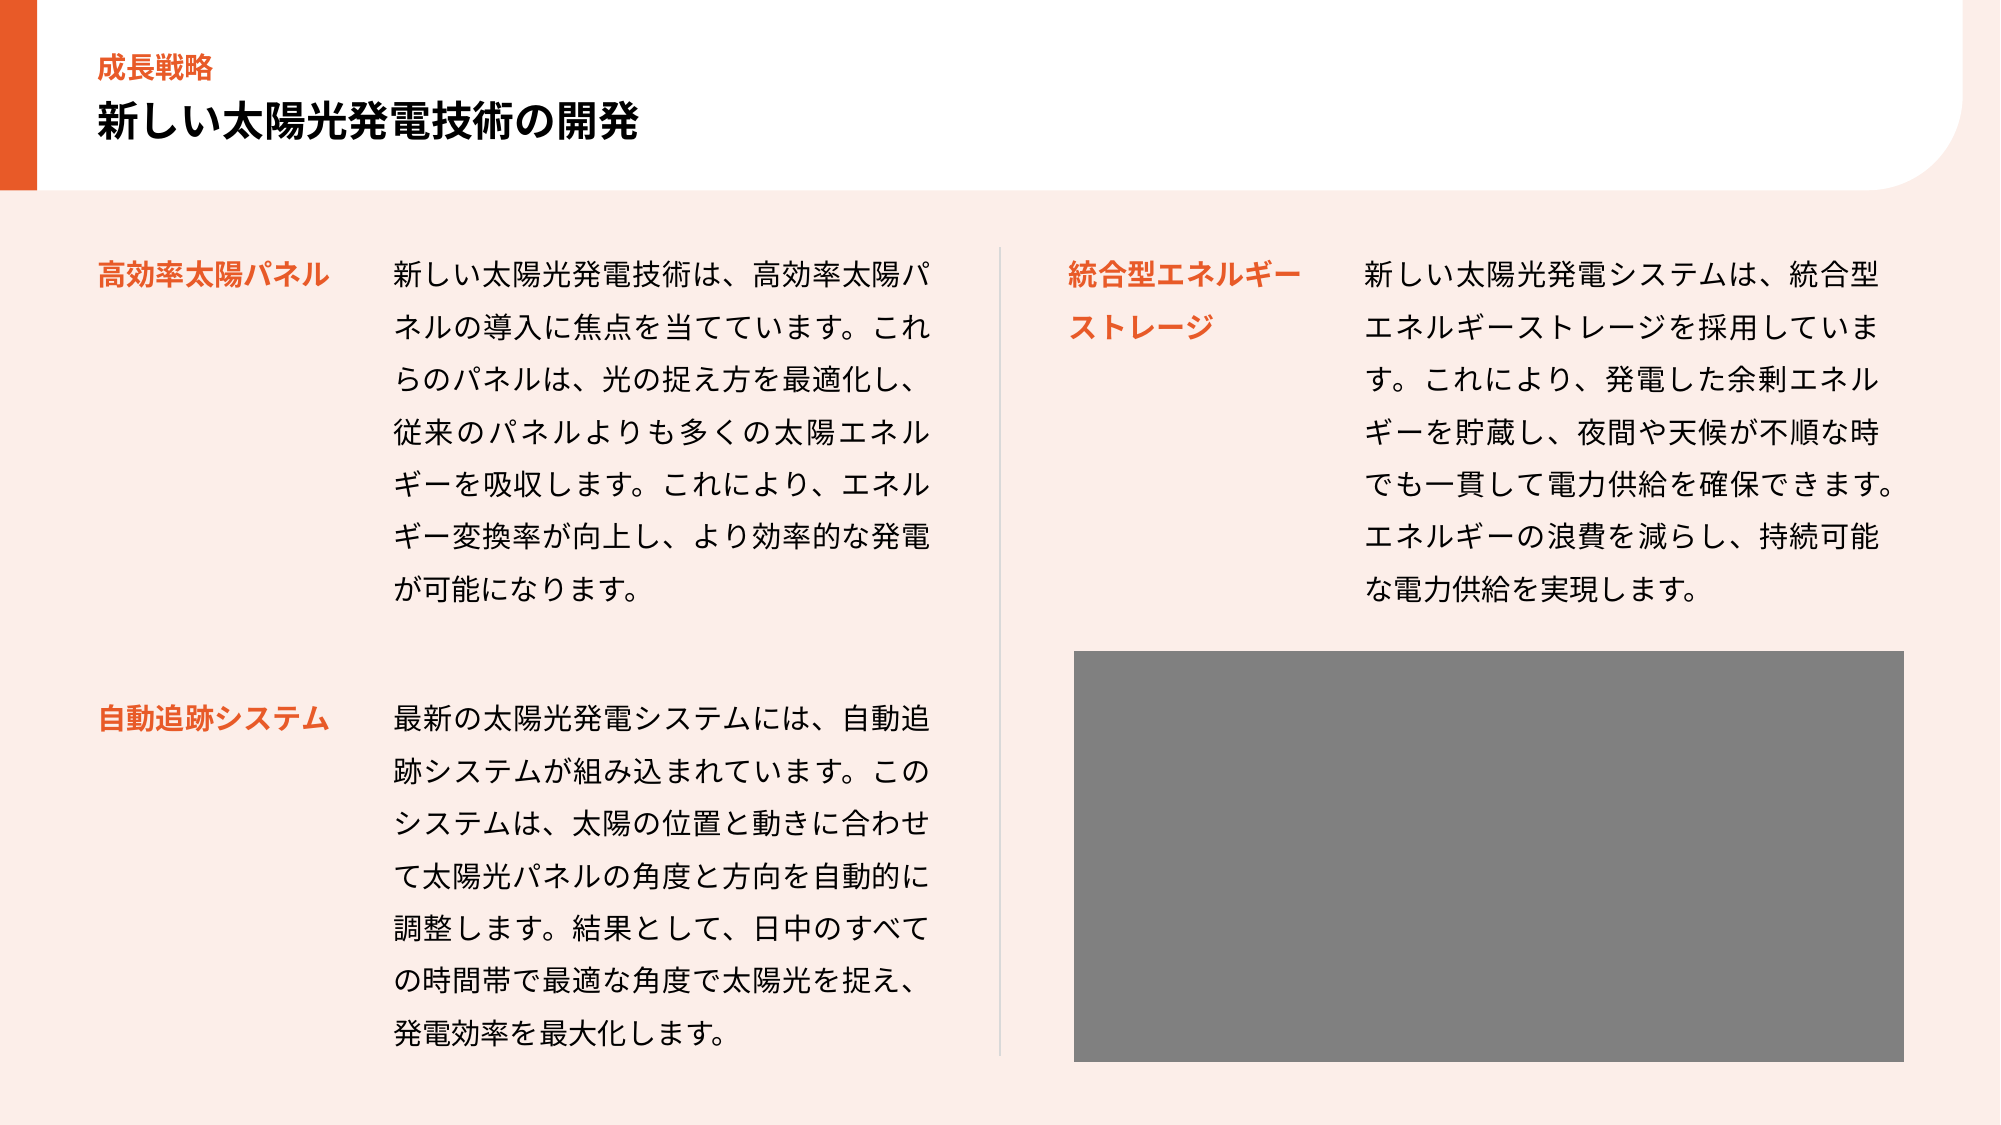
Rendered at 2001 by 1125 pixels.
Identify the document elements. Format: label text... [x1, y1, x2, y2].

text_box 成長戦略 [82, 42, 472, 87]
text_box [0, 0, 38, 191]
text_box 最新の太陽光発電システムには、自動追跡システムが組み込まれています。このシステムは、太陽の位置と動きに合わせて太陽光パネルの角度と方向を自動的に調整します。結果として、日中のすべての時間帯で最適な角度で太陽光を捉え、発電効率を最大化します。 [378, 675, 946, 1058]
text_box [0, 0, 1964, 192]
text_box 自動追跡システム [82, 675, 378, 743]
text_box 新しい太陽光発電システムは、統合型エネルギーストレージを採用しています。これにより、発電した余剰エネルギーを貯蔵し、夜間や天候が不順な時でも一貫して電力供給を確保できます。エネルギーの浪費を減らし、持続可能な電力供給を実現します。 [1350, 231, 1895, 614]
text_box 統合型エネルギー ストレージ [1054, 231, 1350, 352]
text_box 新しい太陽光発電技術の開発 [82, 87, 797, 153]
text_box 高効率太陽パネル [82, 231, 458, 299]
text_box [1073, 650, 1905, 1063]
text_box 新しい太陽光発電技術は、高効率太陽パネルの導入に焦点を当てています。これらのパネルは、光の捉え方を最適化し、従来のパネルよりも多くの太陽エネルギーを吸収します。これにより、エネルギー変換率が向上し、より効率的な発電が可能になります。 [378, 231, 946, 614]
